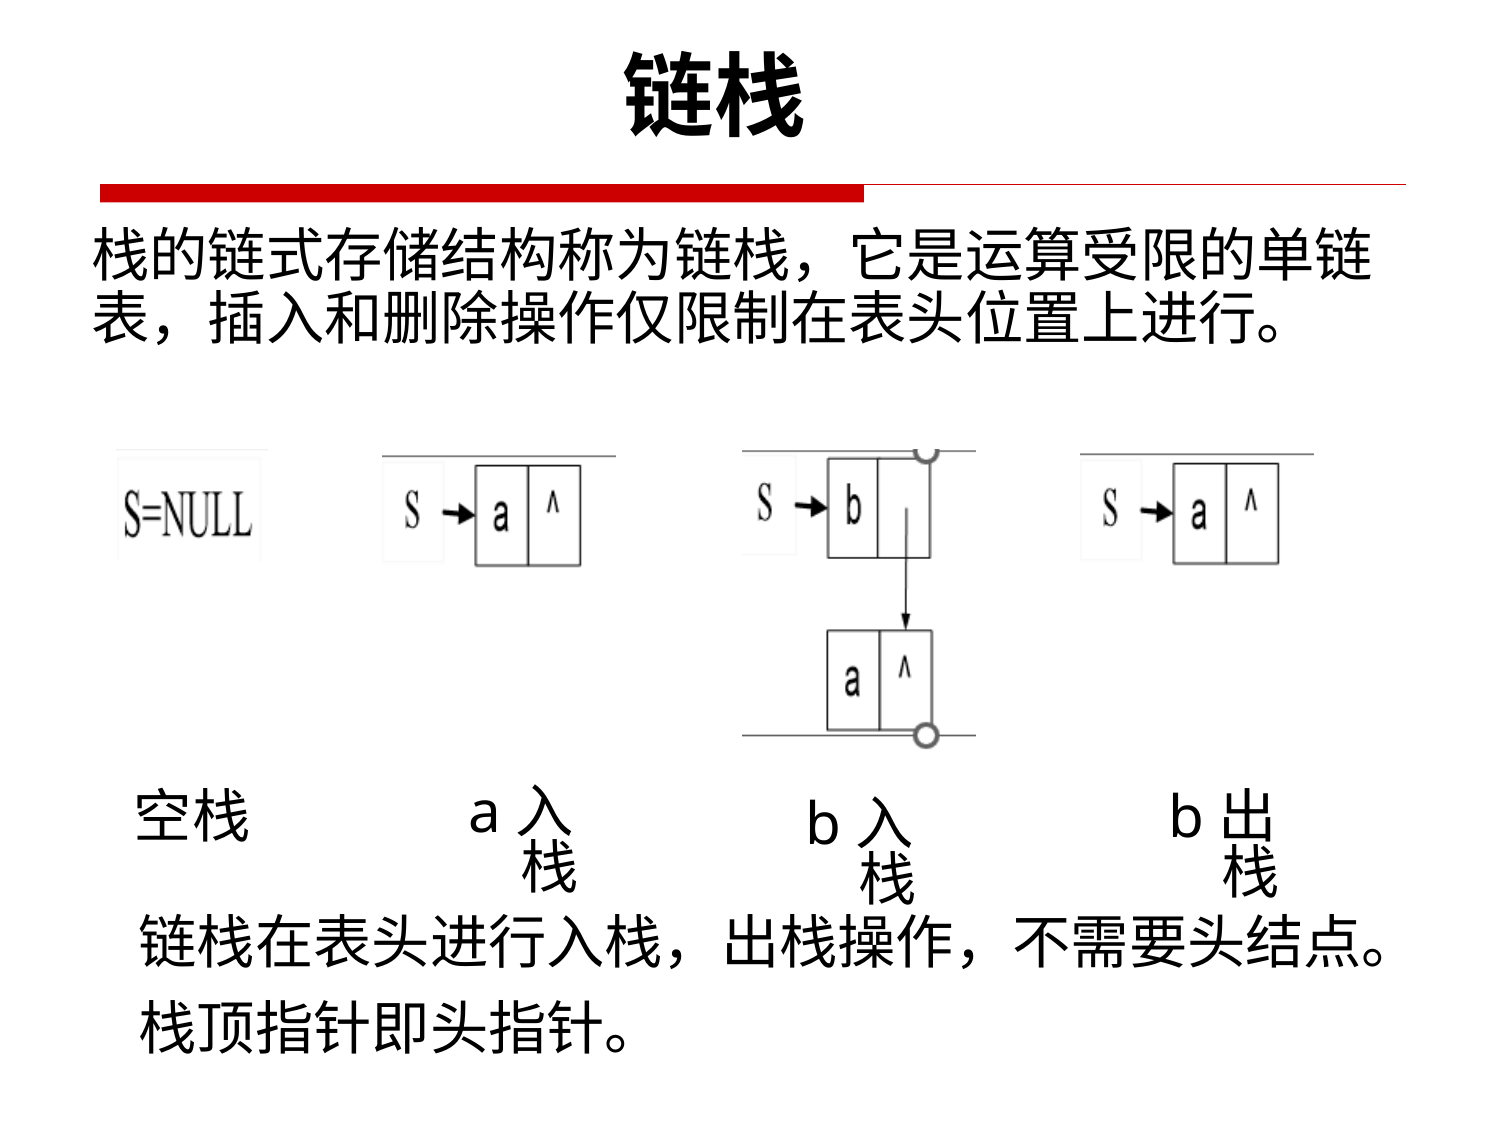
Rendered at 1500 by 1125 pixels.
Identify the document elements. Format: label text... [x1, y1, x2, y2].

text_box 空栈 [115, 784, 269, 856]
picture [382, 451, 616, 591]
picture [742, 449, 976, 757]
text_box 栈的链式存储结构称为链栈，它是运算受限的单链表，插入和删除操作仅限制在表头位置上进行。 [76, 218, 1459, 360]
text_box 链栈 [608, 30, 857, 156]
picture [1080, 448, 1314, 589]
text_box a入栈 [432, 780, 610, 908]
text_box b出栈 [1134, 784, 1312, 911]
picture [116, 449, 269, 562]
text_box 链栈在表头进行入栈，出栈操作，不需要头结点。 栈顶指针即头指针。 [123, 911, 1459, 1068]
text_box b入栈 [770, 791, 948, 911]
